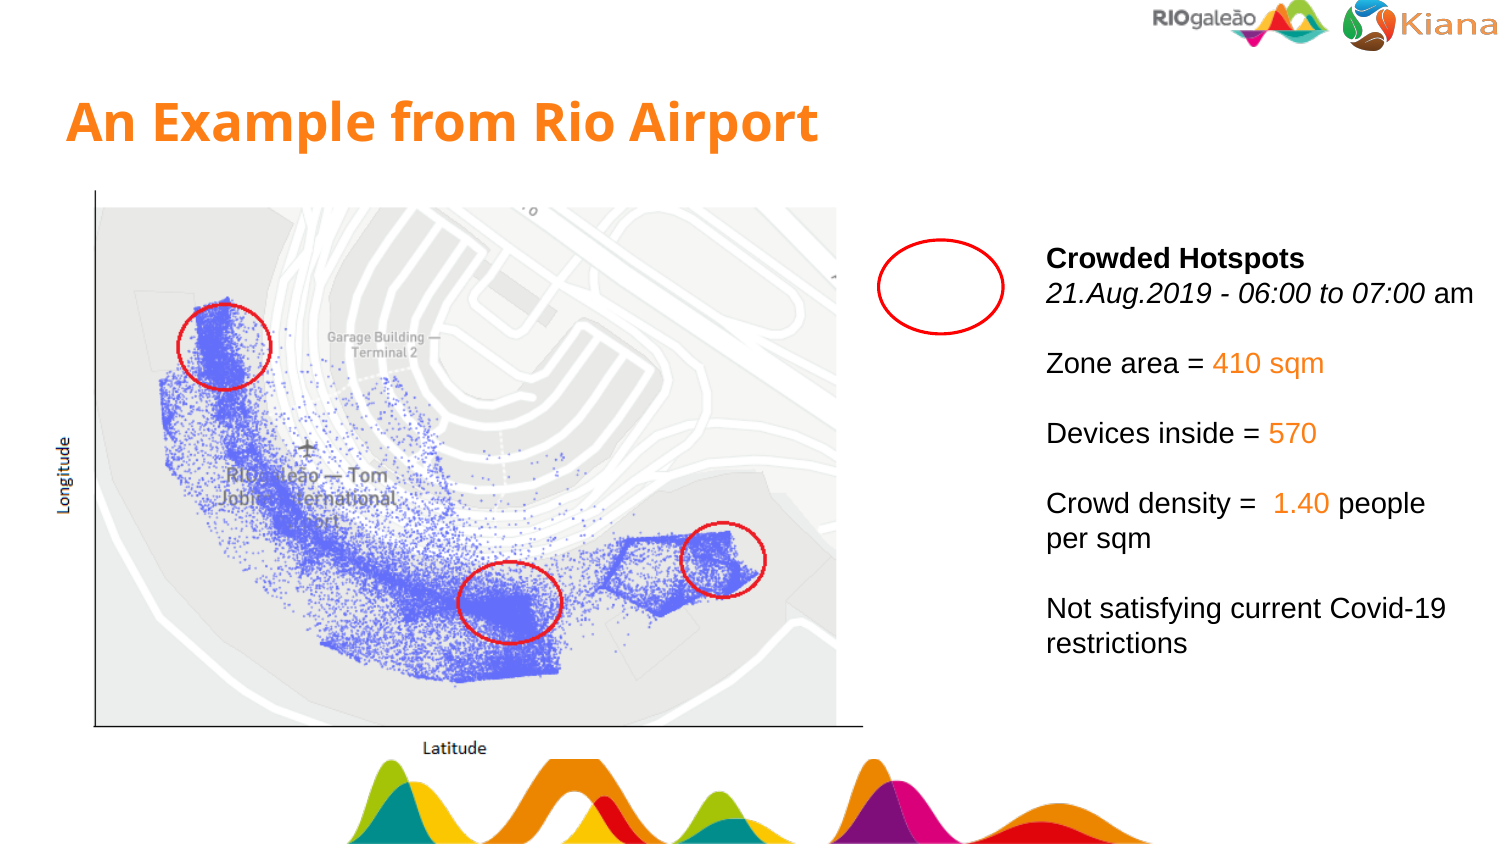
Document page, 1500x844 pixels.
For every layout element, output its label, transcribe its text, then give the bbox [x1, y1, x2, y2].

text_box Crowded Hotspots 21.Aug.2019 - 06:00 to 07:00 am Zone area = 410 sqm Devices inside = 570 Crowd density = 1.40 people per sqm Not satisfying current Covid-19 restrictions [1030, 224, 1490, 747]
text_box [883, 239, 1004, 334]
picture [1343, 0, 1500, 51]
title An Example from Rio Airport [51, 72, 1449, 167]
picture [50, 188, 1154, 844]
picture [1153, 0, 1330, 53]
